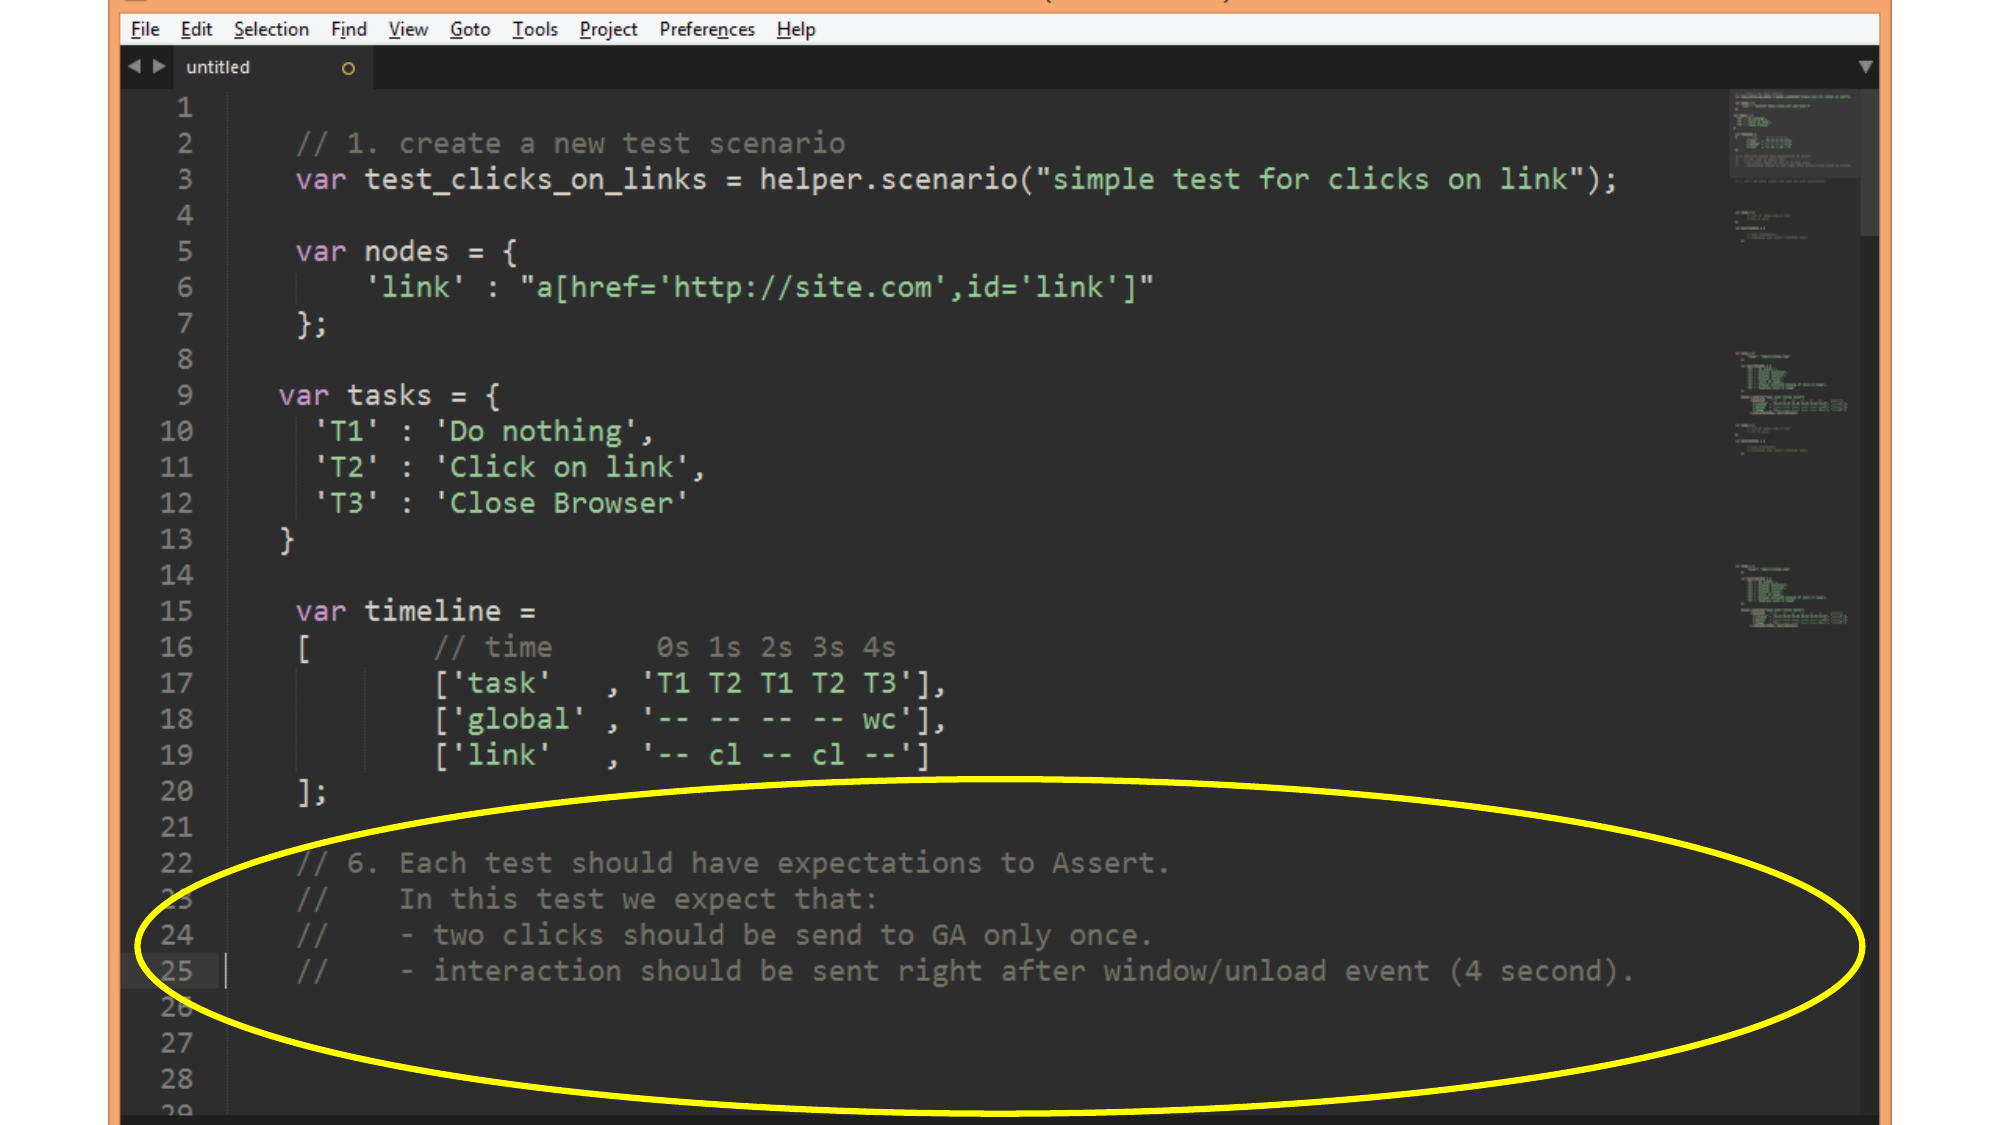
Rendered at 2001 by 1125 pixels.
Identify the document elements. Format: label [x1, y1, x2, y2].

picture [108, 0, 1892, 1125]
